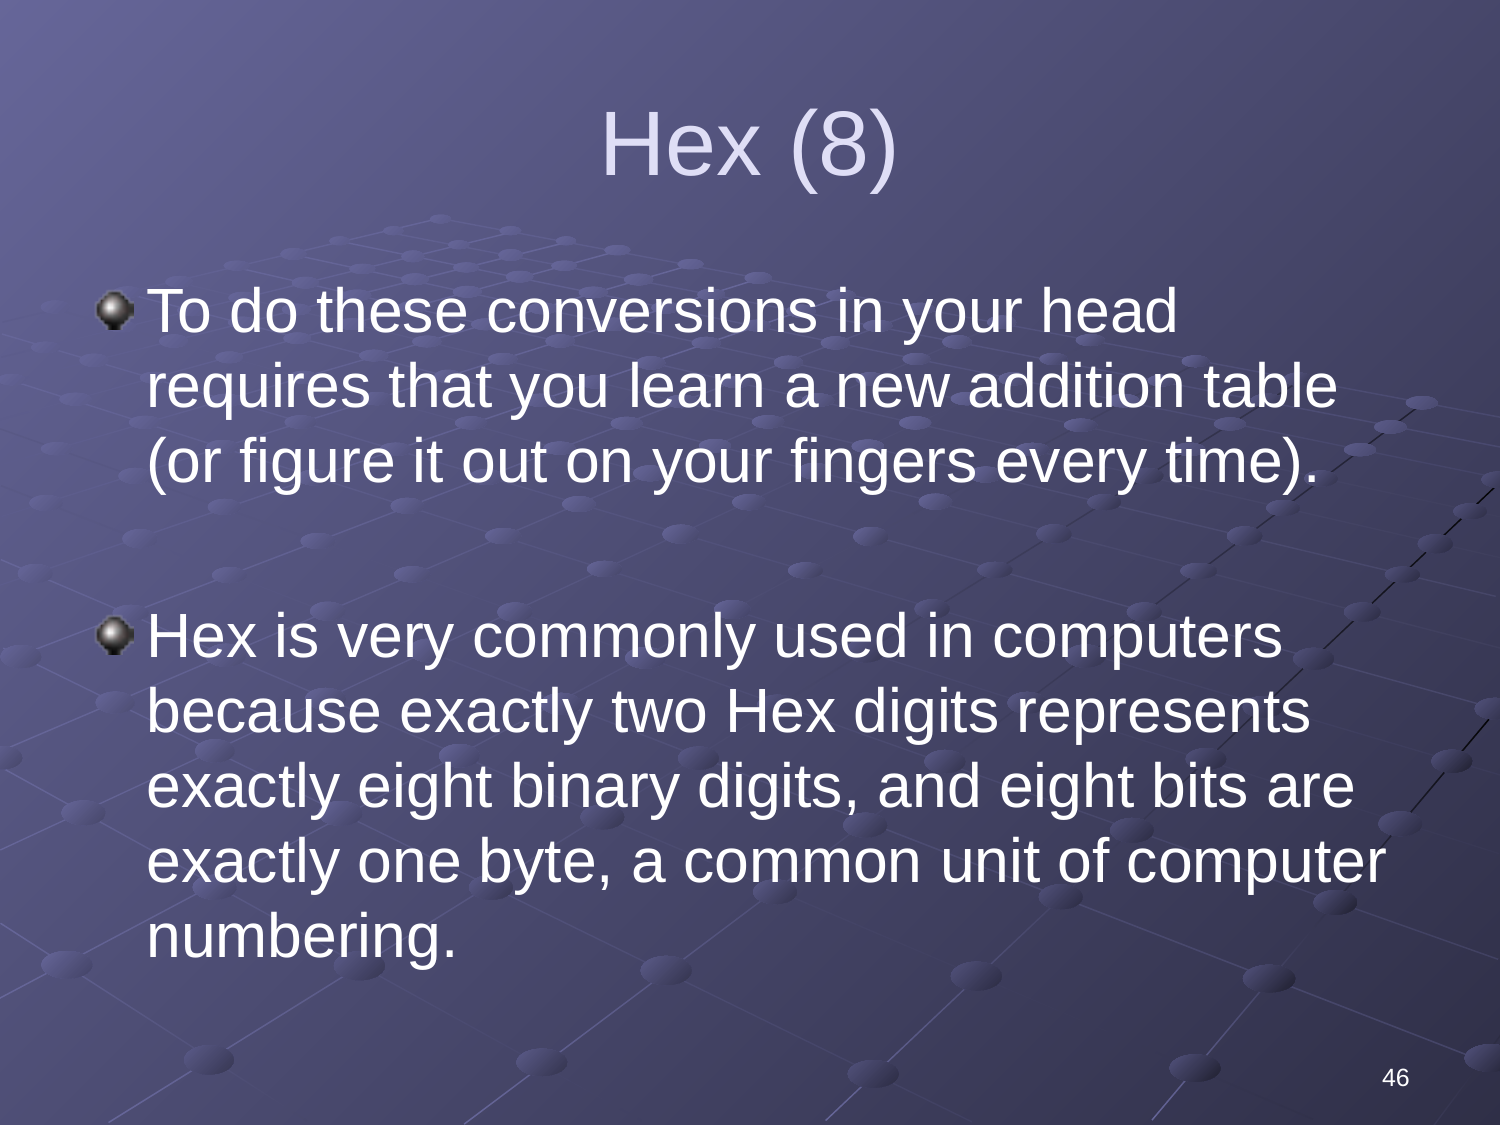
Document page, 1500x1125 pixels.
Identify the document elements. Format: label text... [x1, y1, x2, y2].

picture [90, 610, 134, 655]
title Hex (8) [74, 44, 1426, 233]
slide_number 46 [1074, 1023, 1426, 1100]
list To do these conversions in your head requires that you learn a new addition table (or figure it out on your fingers every time). Hex is very commonly used in computers because exactly two Hex digits represents exactly eight binary digits, and eight bits are exactly one byte, a common unit of computer numbering. [74, 262, 1426, 1007]
picture [90, 285, 134, 330]
